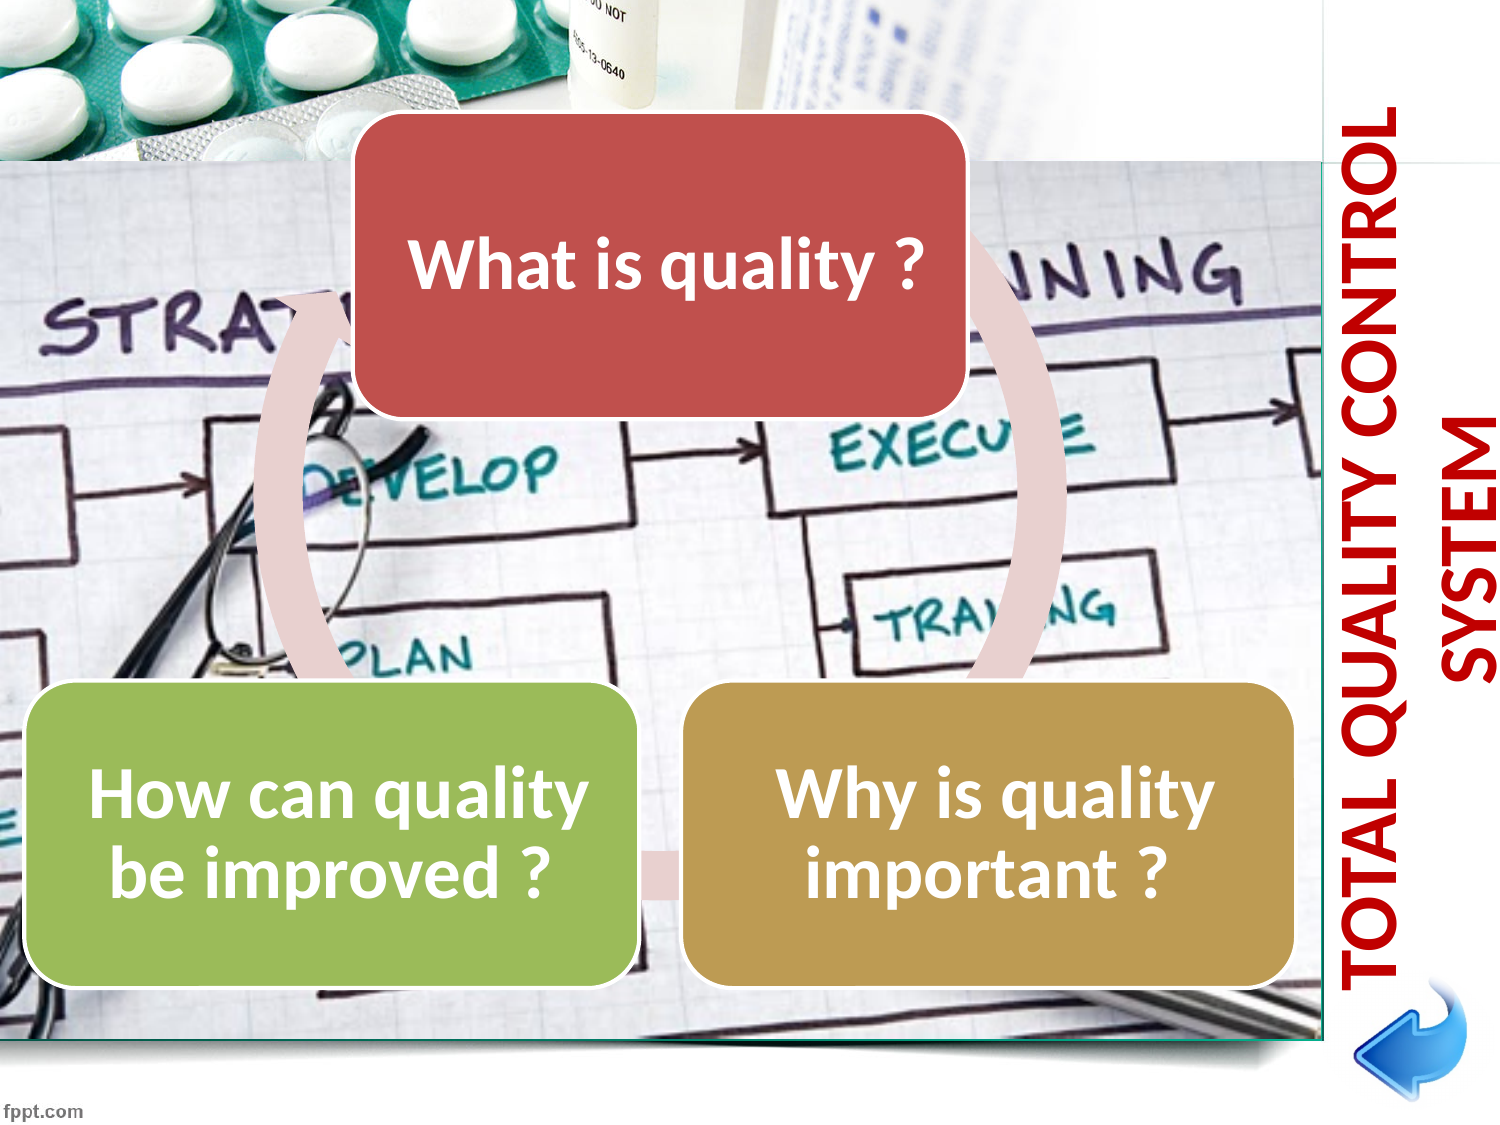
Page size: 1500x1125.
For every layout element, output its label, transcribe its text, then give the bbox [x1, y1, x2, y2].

picture [0, 0, 1500, 1125]
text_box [0, 111, 1321, 989]
text_box TOTAL QUALITY CONTROL SYSTEM [1324, 0, 1500, 966]
